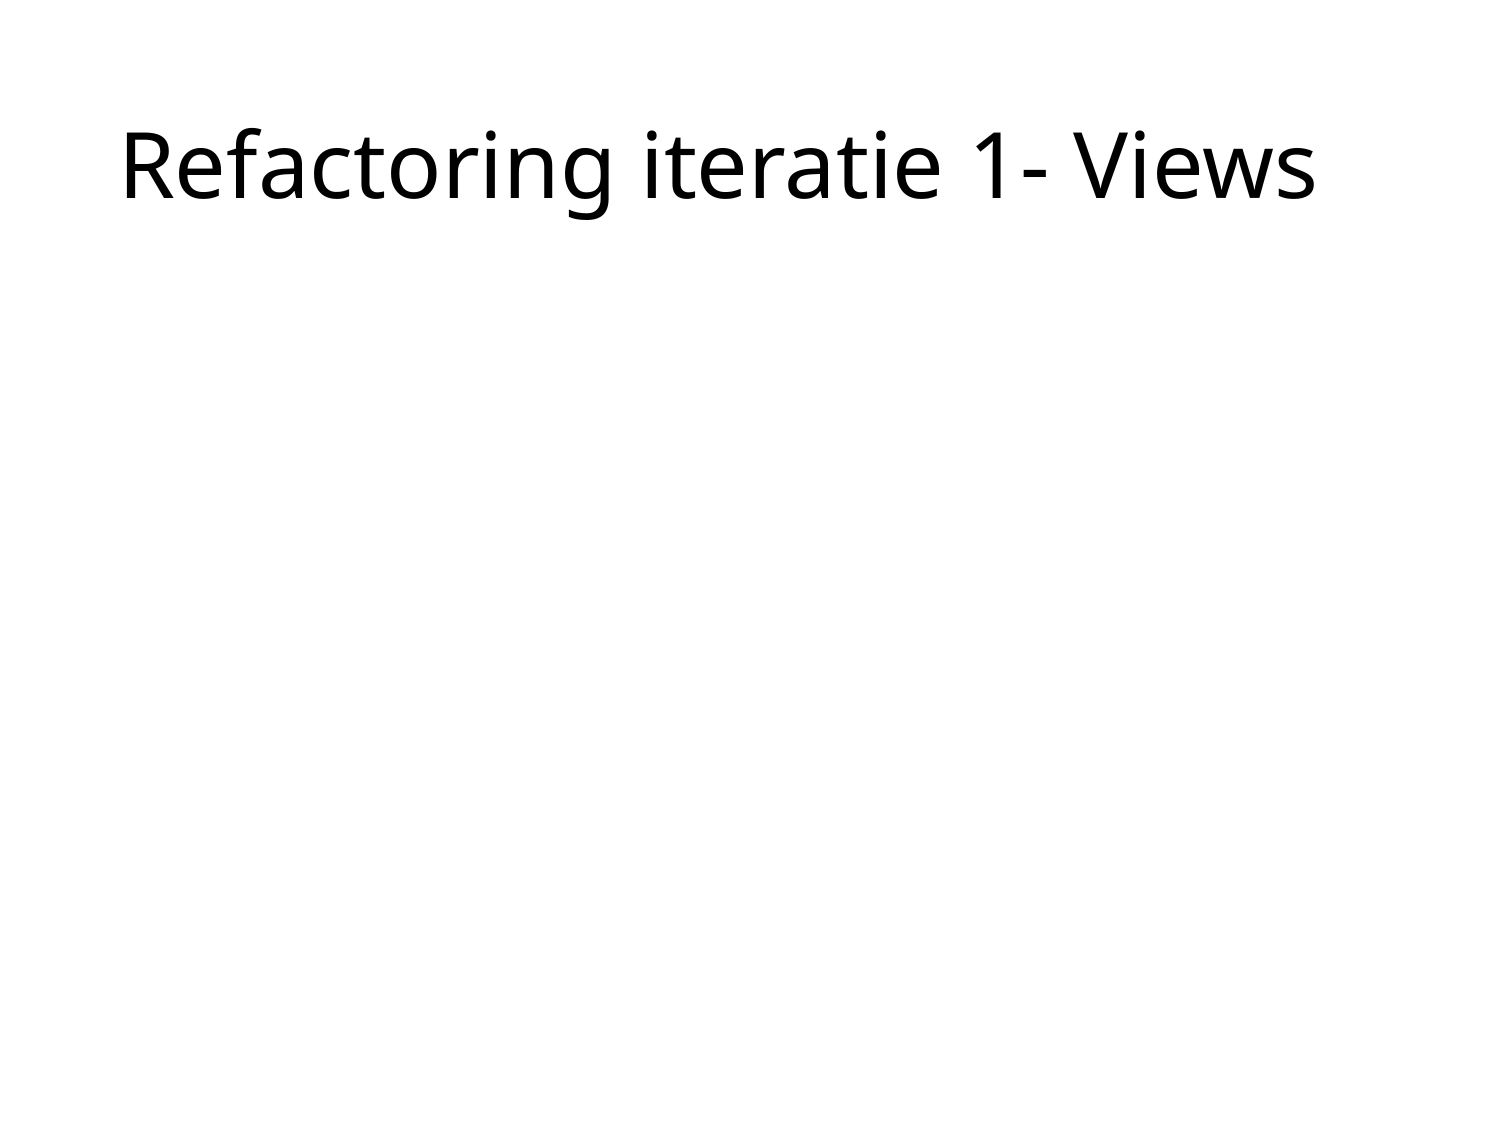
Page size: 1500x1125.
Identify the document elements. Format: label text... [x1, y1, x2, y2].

title Refactoring iteratie 1- Views [103, 59, 1397, 278]
